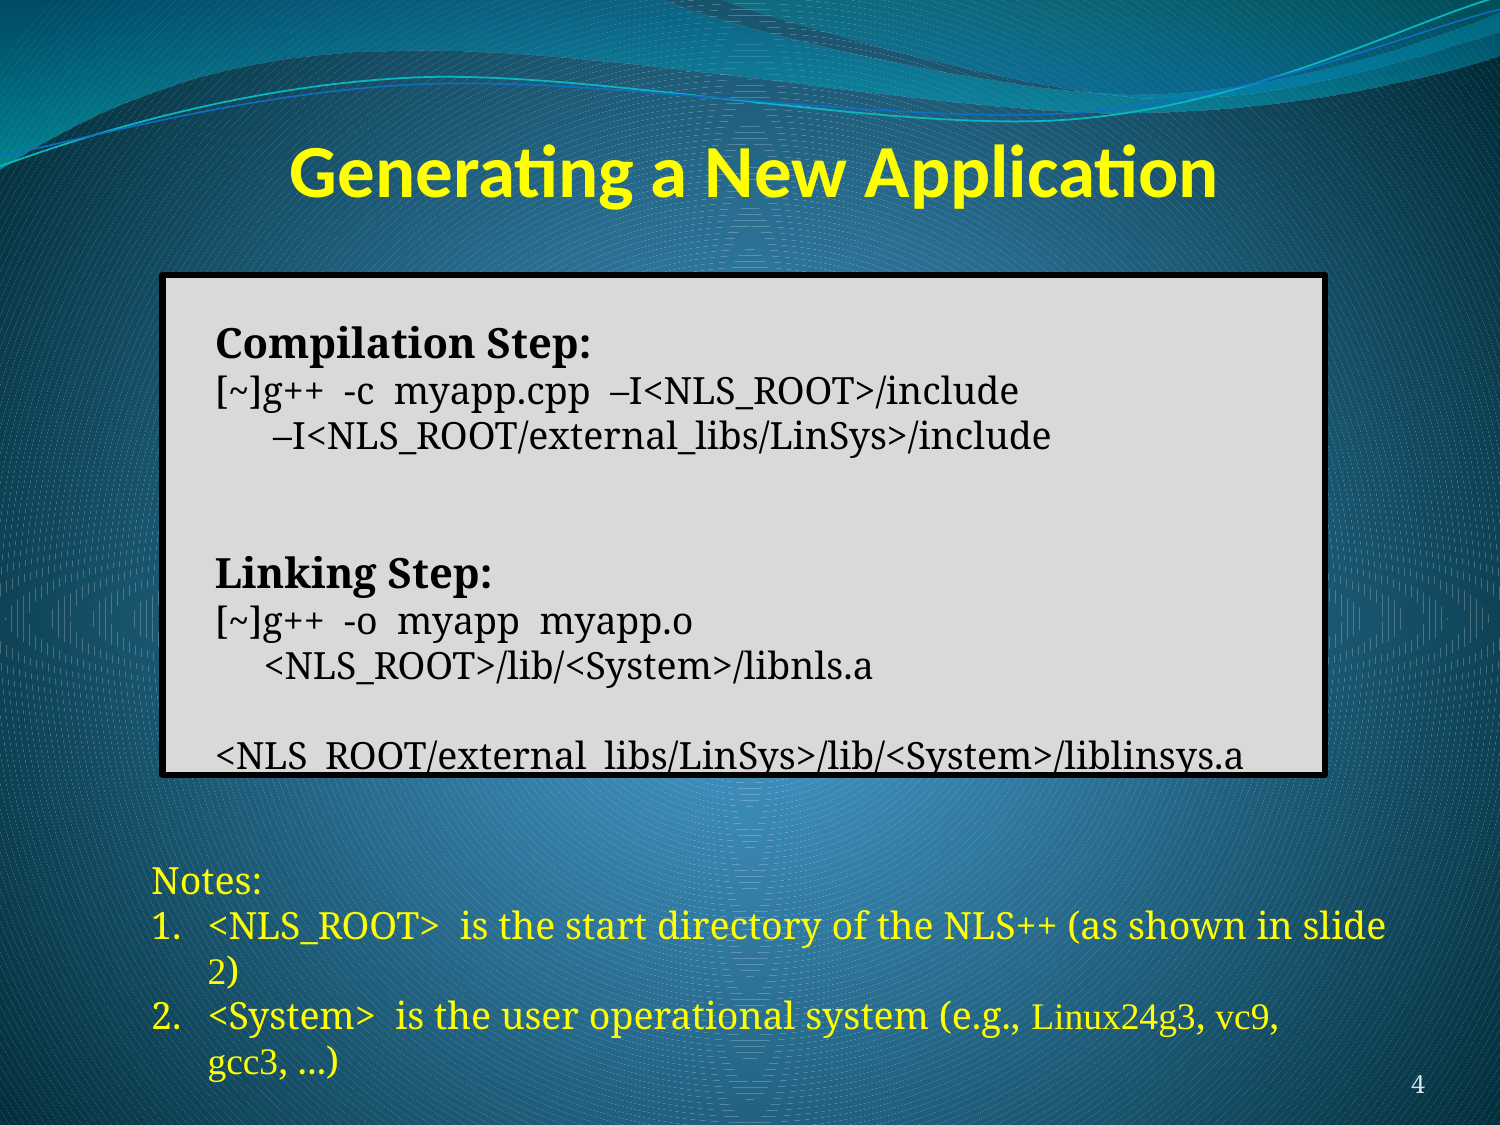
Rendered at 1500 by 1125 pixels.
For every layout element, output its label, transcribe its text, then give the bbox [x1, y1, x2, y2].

text_box Notes: <NLS_ROOT> is the start directory of the NLS++ (as shown in slide 2) <System> is the user operational system (e.g., Linux24g3, vc9, gcc3, ...) [136, 849, 1406, 1090]
title Generating a New Application [287, 124, 1225, 213]
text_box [162, 274, 1326, 776]
slide_number 4 [1299, 1042, 1425, 1103]
